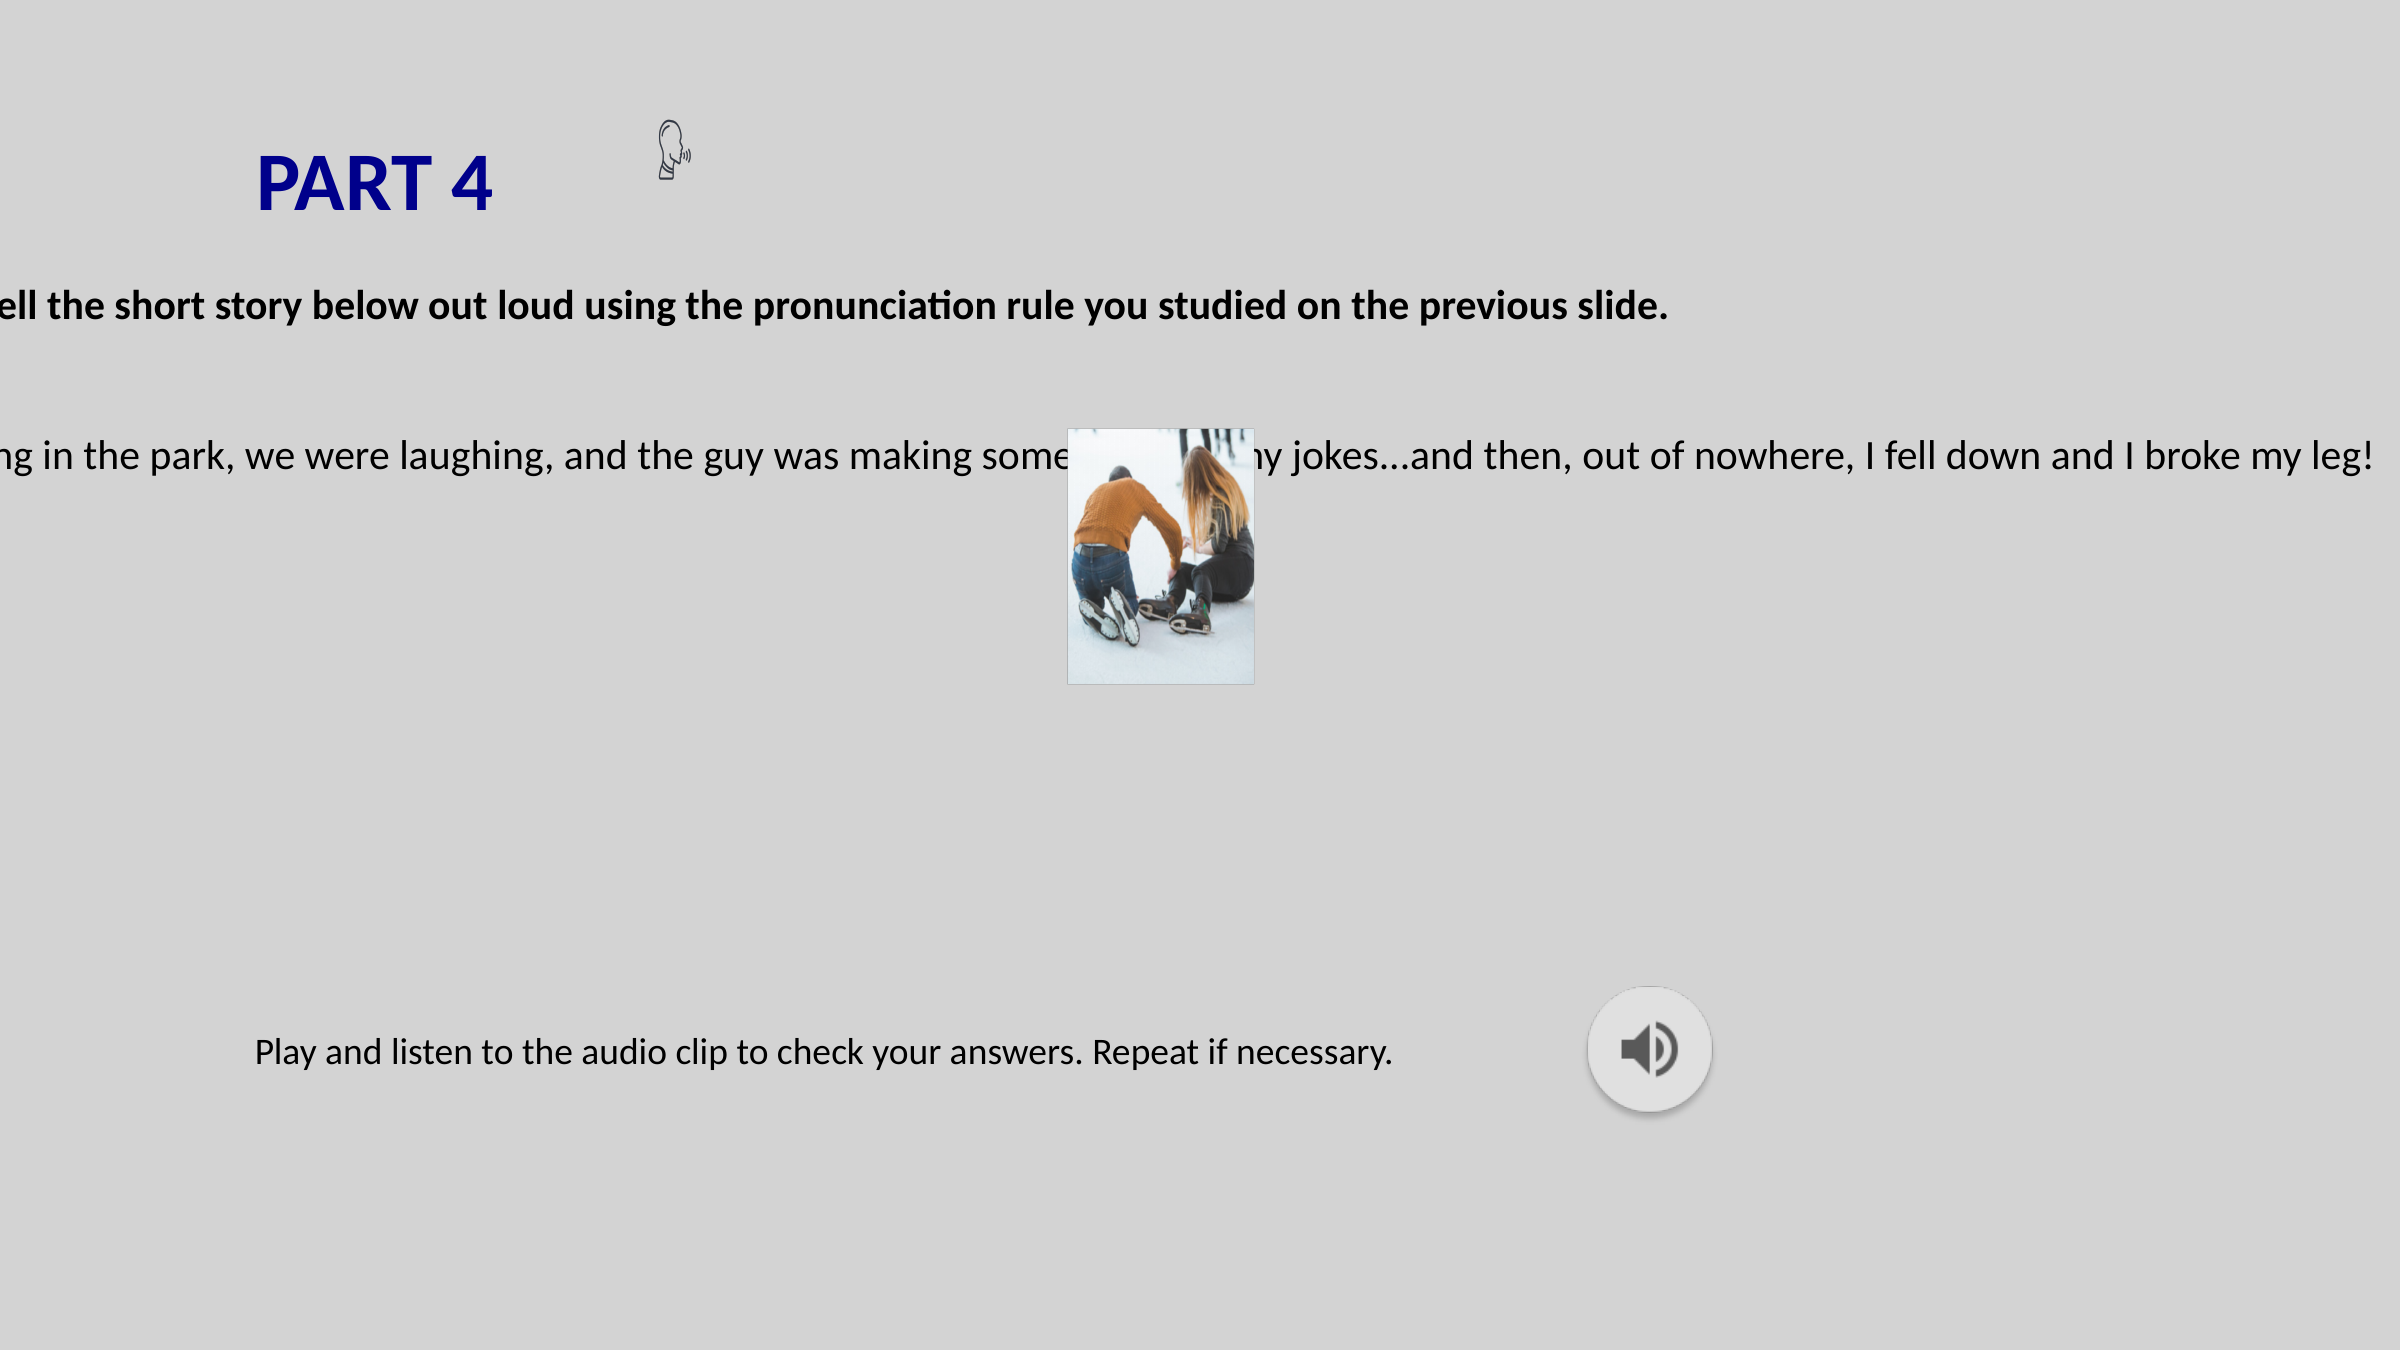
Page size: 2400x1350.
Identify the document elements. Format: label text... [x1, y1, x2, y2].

picture [1574, 974, 1726, 1126]
text_box Last week, I went on a date. We were skating in the park, we were laughing, and the guy was making some really funny jokes...and then, out of nowhere, I fell down and I broke my leg! [1351, 374, 2392, 485]
picture [599, 74, 751, 226]
text_box PART 4 [241, 75, 509, 225]
text_box Play and listen to the audio clip to check your answers. Repeat if necessary. [239, 974, 1410, 1080]
text_box Tell the short story below out loud using the pronunciation rule you studied on the previous slide. [0, 225, 1686, 335]
picture [749, 374, 1351, 826]
text_box Last week, I went on a date. We were skating in the park, we were laughing, and the guy was making some really funny jokes...and then, out of nowhere, I fell down and I broke my leg! [0, 374, 748, 485]
